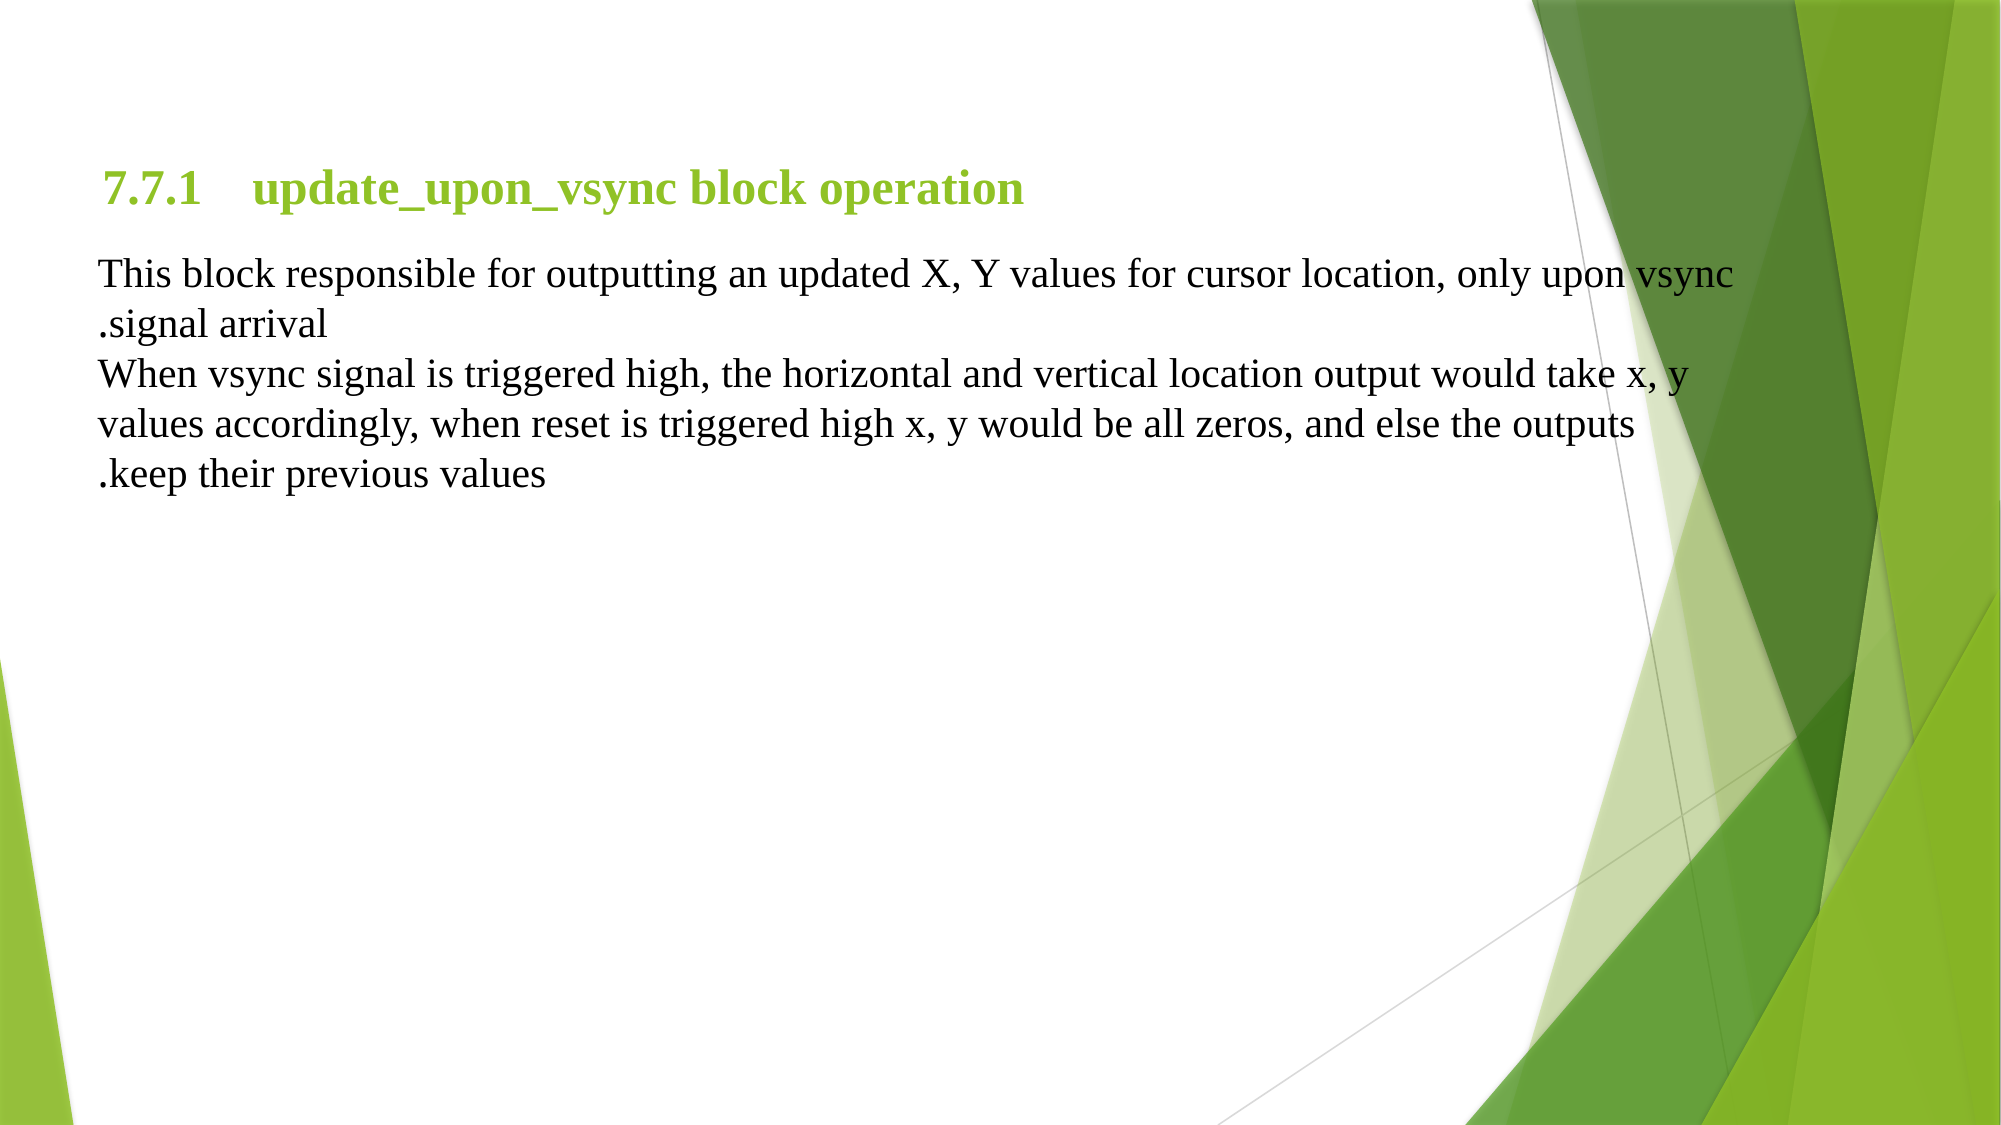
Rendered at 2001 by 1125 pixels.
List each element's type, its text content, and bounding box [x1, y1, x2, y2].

text_box 7.7.1 update_upon_vsync block operation [87, 147, 1040, 223]
text_box This block responsible for outputting an updated X, Y values for cursor location, only upon vsync signal arrival. When vsync signal is triggered high, the horizontal and vertical location output would take x, y values accordingly, when reset is triggered high x, y would be all zeros, and else the outputs keep their previous values. [82, 238, 1841, 504]
